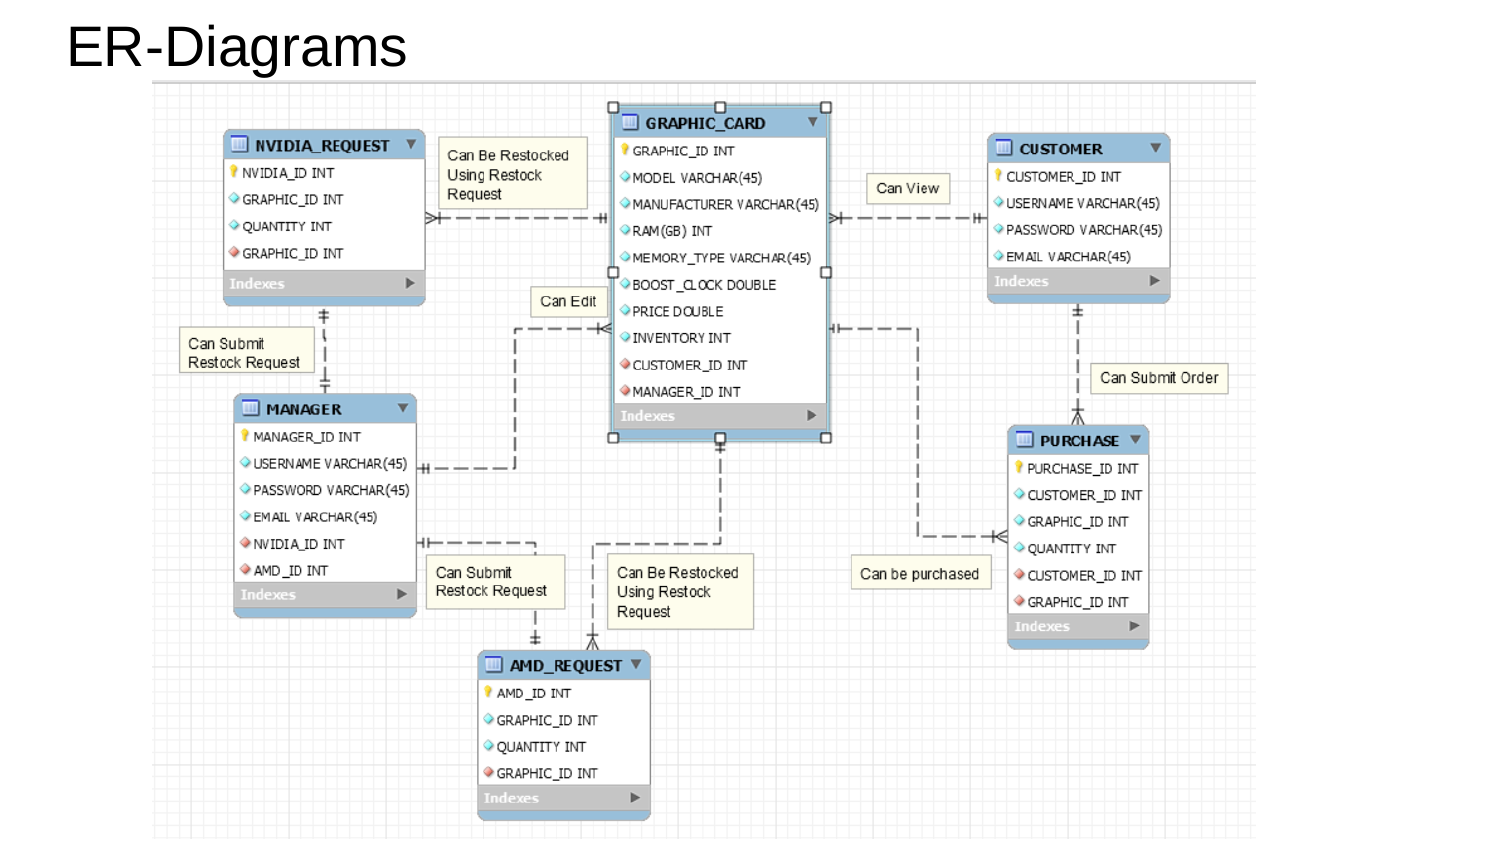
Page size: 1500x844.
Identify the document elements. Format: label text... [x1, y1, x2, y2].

picture [151, 79, 1256, 839]
title ER-Diagrams [51, 0, 1449, 94]
